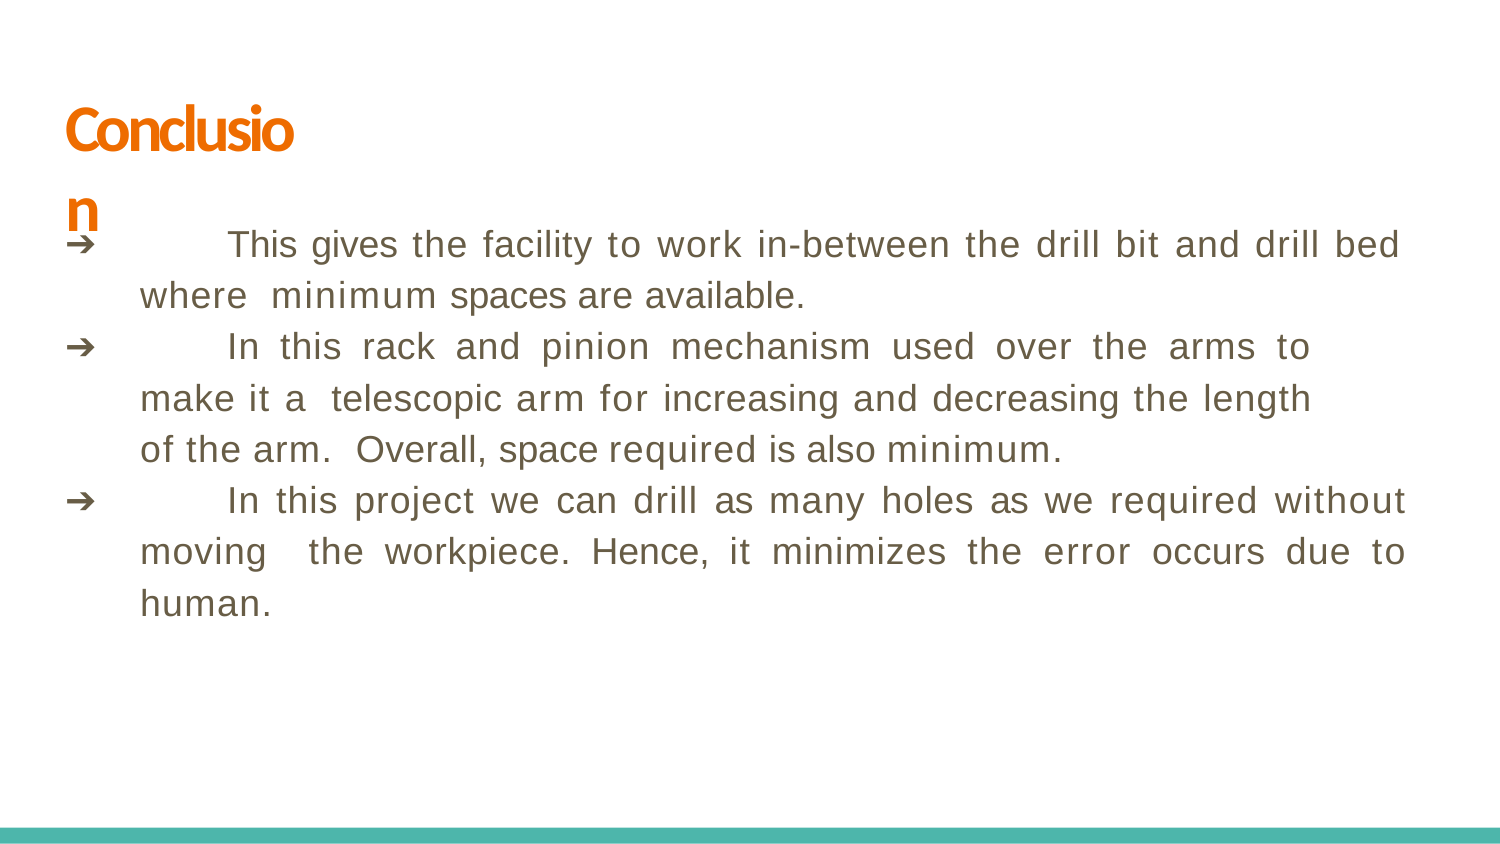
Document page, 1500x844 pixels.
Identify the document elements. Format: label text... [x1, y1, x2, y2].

text_box This gives the facility to work in-between the drill bit and drill bed where minimum spaces are available. In this rack and pinion mechanism used over the arms to make it a telescopic arm for increasing and decreasing the length of the arm. Overall, space required is also minimum. In this project we can drill as many holes as we required without moving the workpiece. Hence, it minimizes the error occurs due to human. [63, 211, 1409, 624]
title Conclusion [63, 82, 326, 211]
